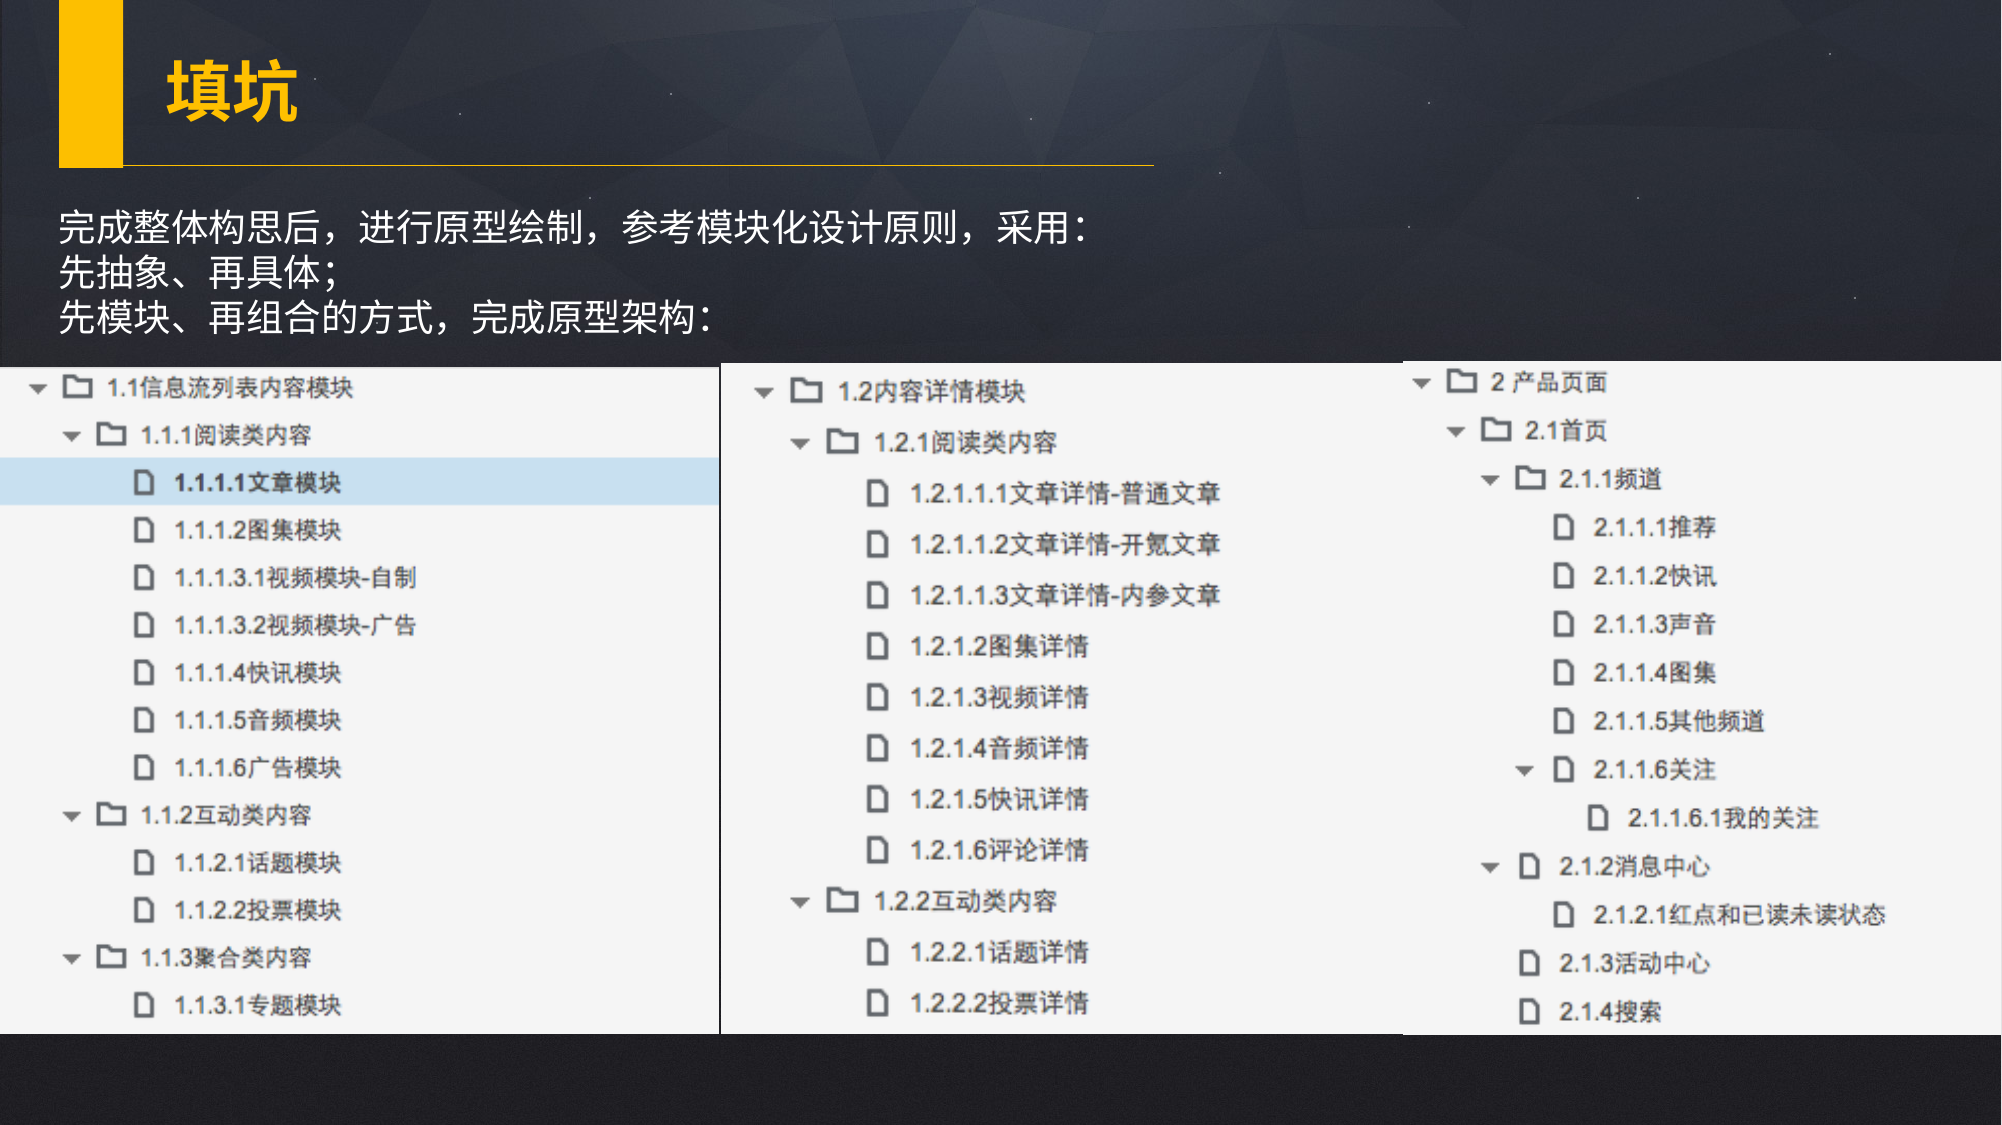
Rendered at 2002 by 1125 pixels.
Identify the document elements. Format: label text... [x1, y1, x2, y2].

picture [0, 0, 2002, 1125]
text_box 填坑 [150, 42, 315, 138]
text_box 完成整体构思后，进行原型绘制，参考模块化设计原则，采用： 先抽象、再具体； 先模块、再组合的方式，完成原型架构： [43, 196, 1792, 346]
